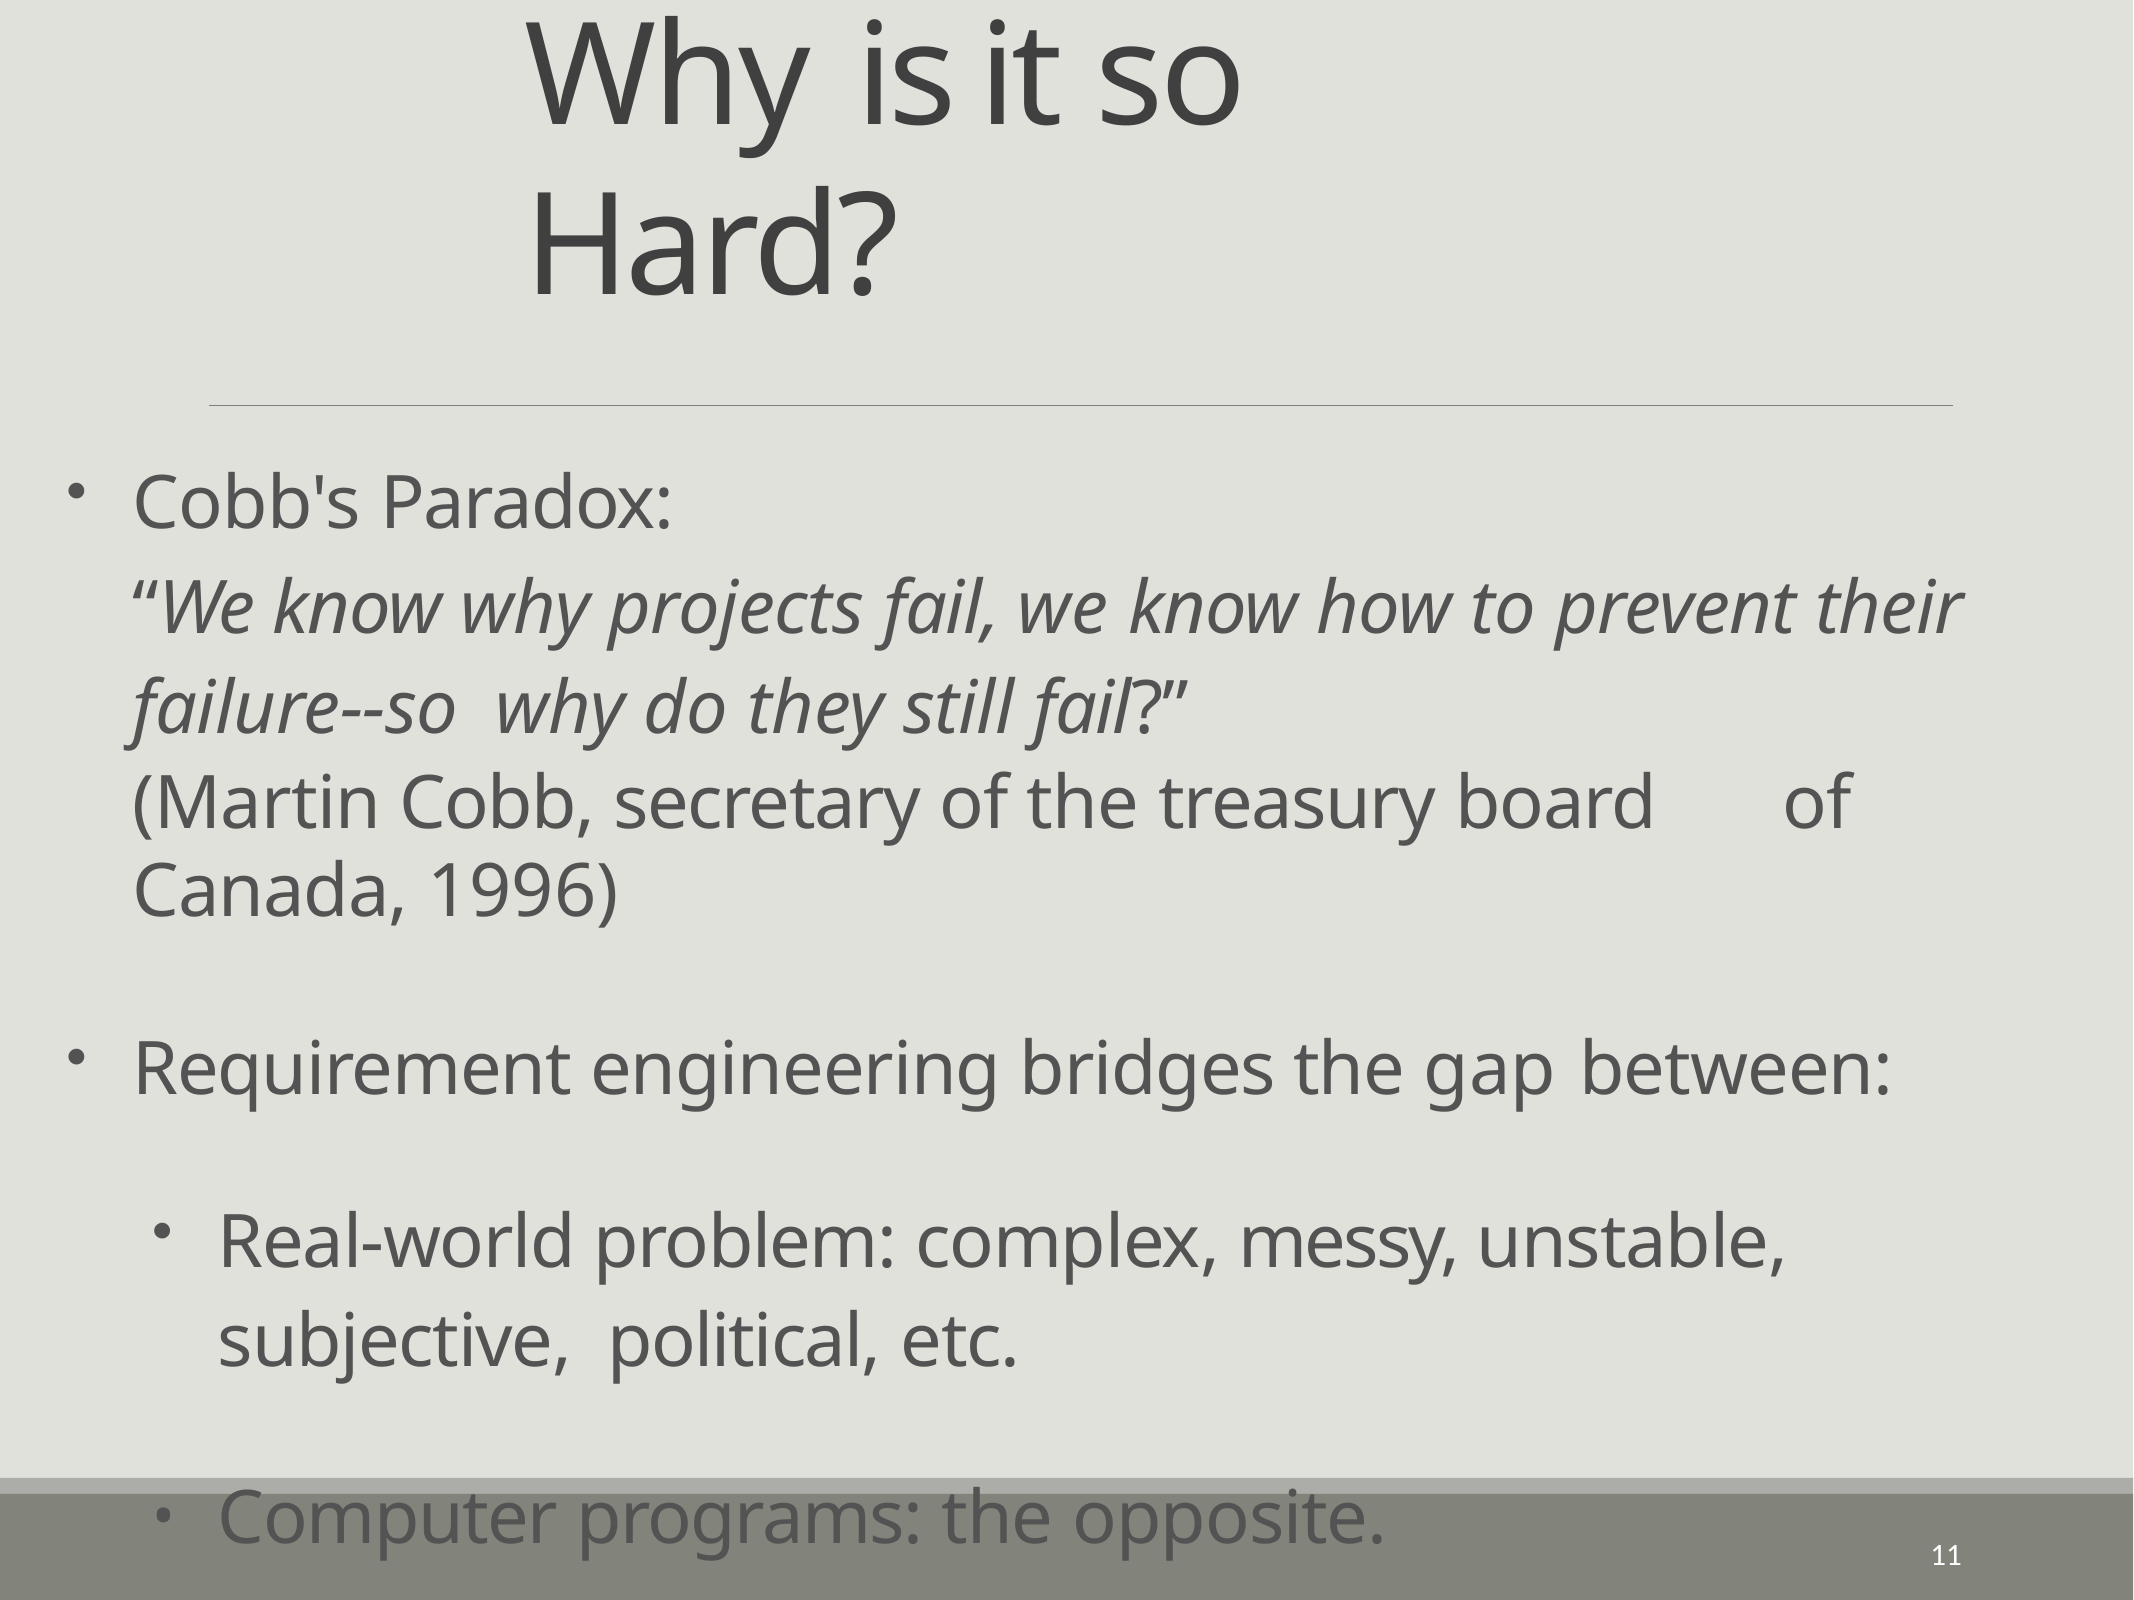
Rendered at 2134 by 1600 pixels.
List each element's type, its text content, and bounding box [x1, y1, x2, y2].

slide_number 11 [1732, 1559, 1962, 1600]
title Why is it so Hard? [522, 0, 1612, 324]
text_box Cobb's Paradox: “We know why projects fail, we know how to prevent their failure--so why do they still fail?” (Martin Cobb, secretary of the treasury board of Canada, 1996) Requirement engineering bridges the gap between: Real-world problem: complex, messy, unstable, subjective, political, etc. Computer programs: the opposite. [64, 440, 2007, 1559]
